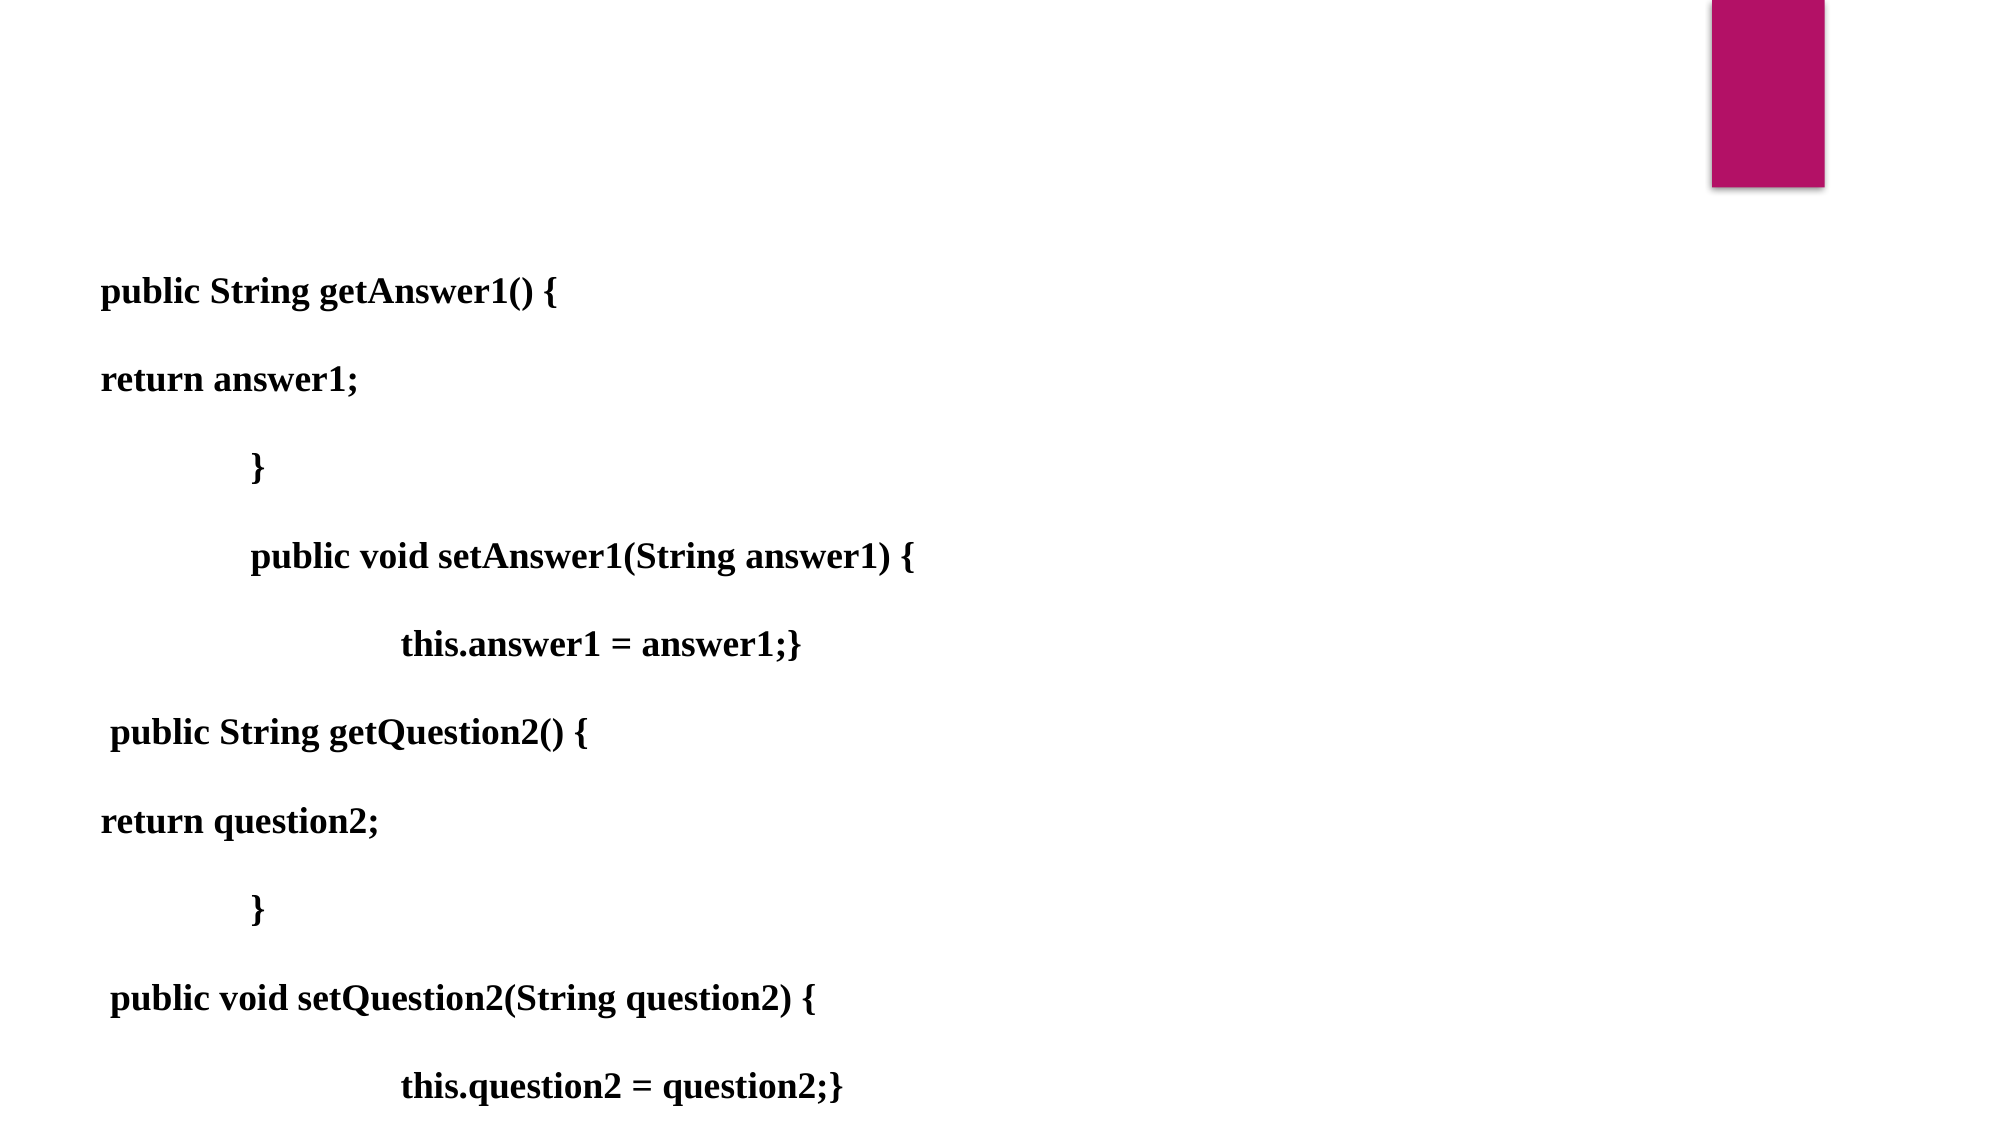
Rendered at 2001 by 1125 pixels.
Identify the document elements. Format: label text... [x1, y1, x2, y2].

text_box public String getAnswer1() { return answer1; } public void setAnswer1(String answer1) { this.answer1 = answer1;} public String getQuestion2() { return question2; } public void setQuestion2(String question2) { this.question2 = question2;} [85, 235, 1939, 1125]
